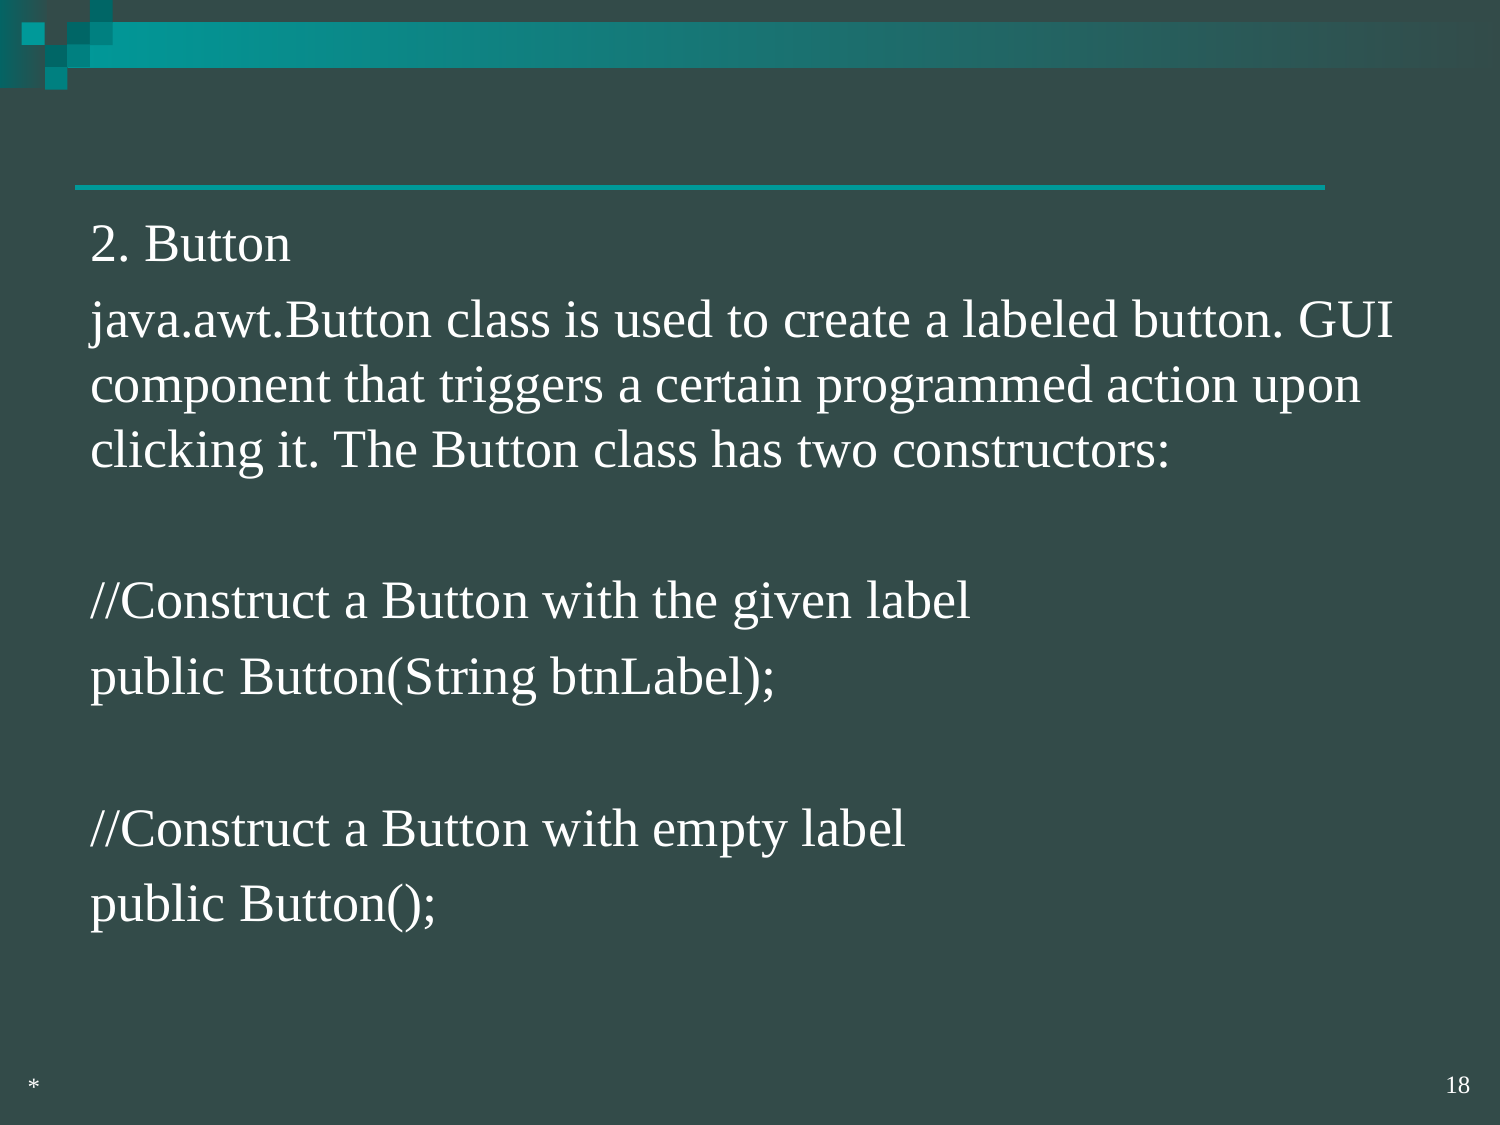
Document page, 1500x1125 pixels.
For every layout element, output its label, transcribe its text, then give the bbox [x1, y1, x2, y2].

list 2. Button java.awt.Button class is used to create a labeled button. GUI component that triggers a certain programmed action upon clicking it. The Button class has two constructors: //Construct a Button with the given label public Button(String btnLabel); //Construct a Button with empty label public Button(); [75, 200, 1425, 1038]
text_box ‹#› [1135, 1056, 1486, 1107]
